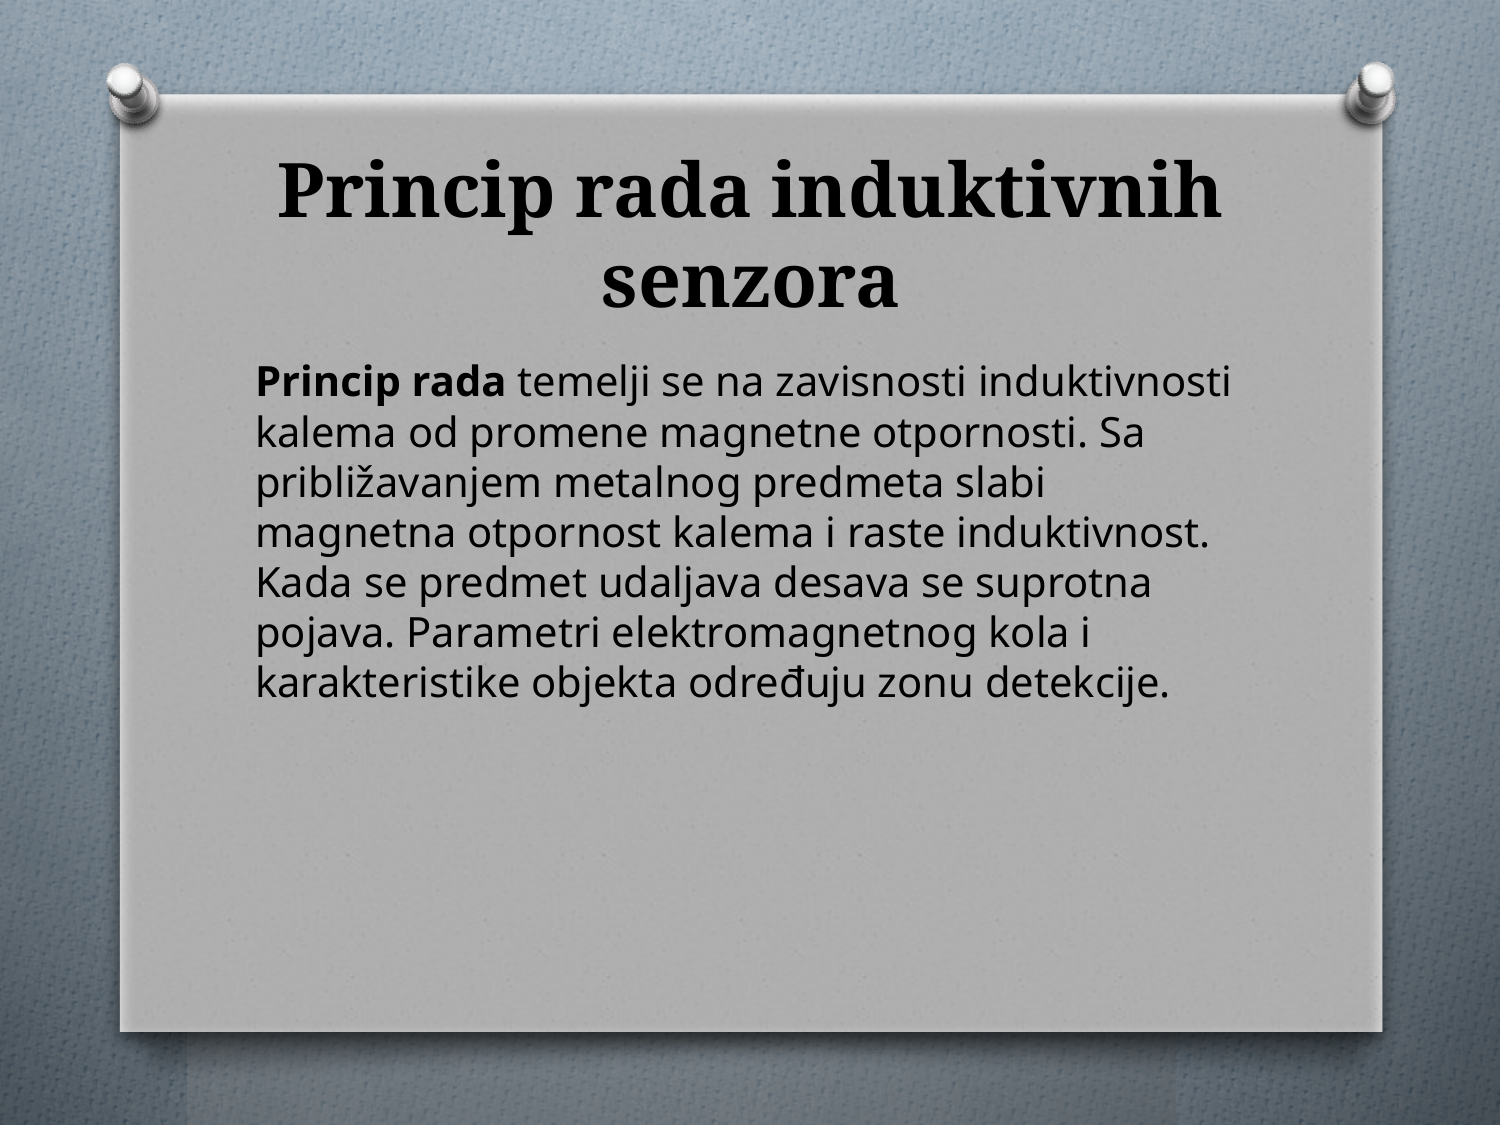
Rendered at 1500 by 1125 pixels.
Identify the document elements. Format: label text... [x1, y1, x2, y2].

picture [1317, 35, 1439, 156]
list Princip rada temelji se na zavisnosti induktivnosti kalema od promene magnetne otpornosti. Sa približavanjem metalnog predmeta slabi magnetna otpornost kalema i raste induktivnost. Kada se predmet udaljava desava se suprotna pojava. Parametri elektromagnetnog kola i karakteristike objekta određuju zonu detekcije. [240, 347, 1257, 939]
title Princip rada induktivnih senzora [179, 134, 1323, 332]
picture [75, 29, 198, 153]
